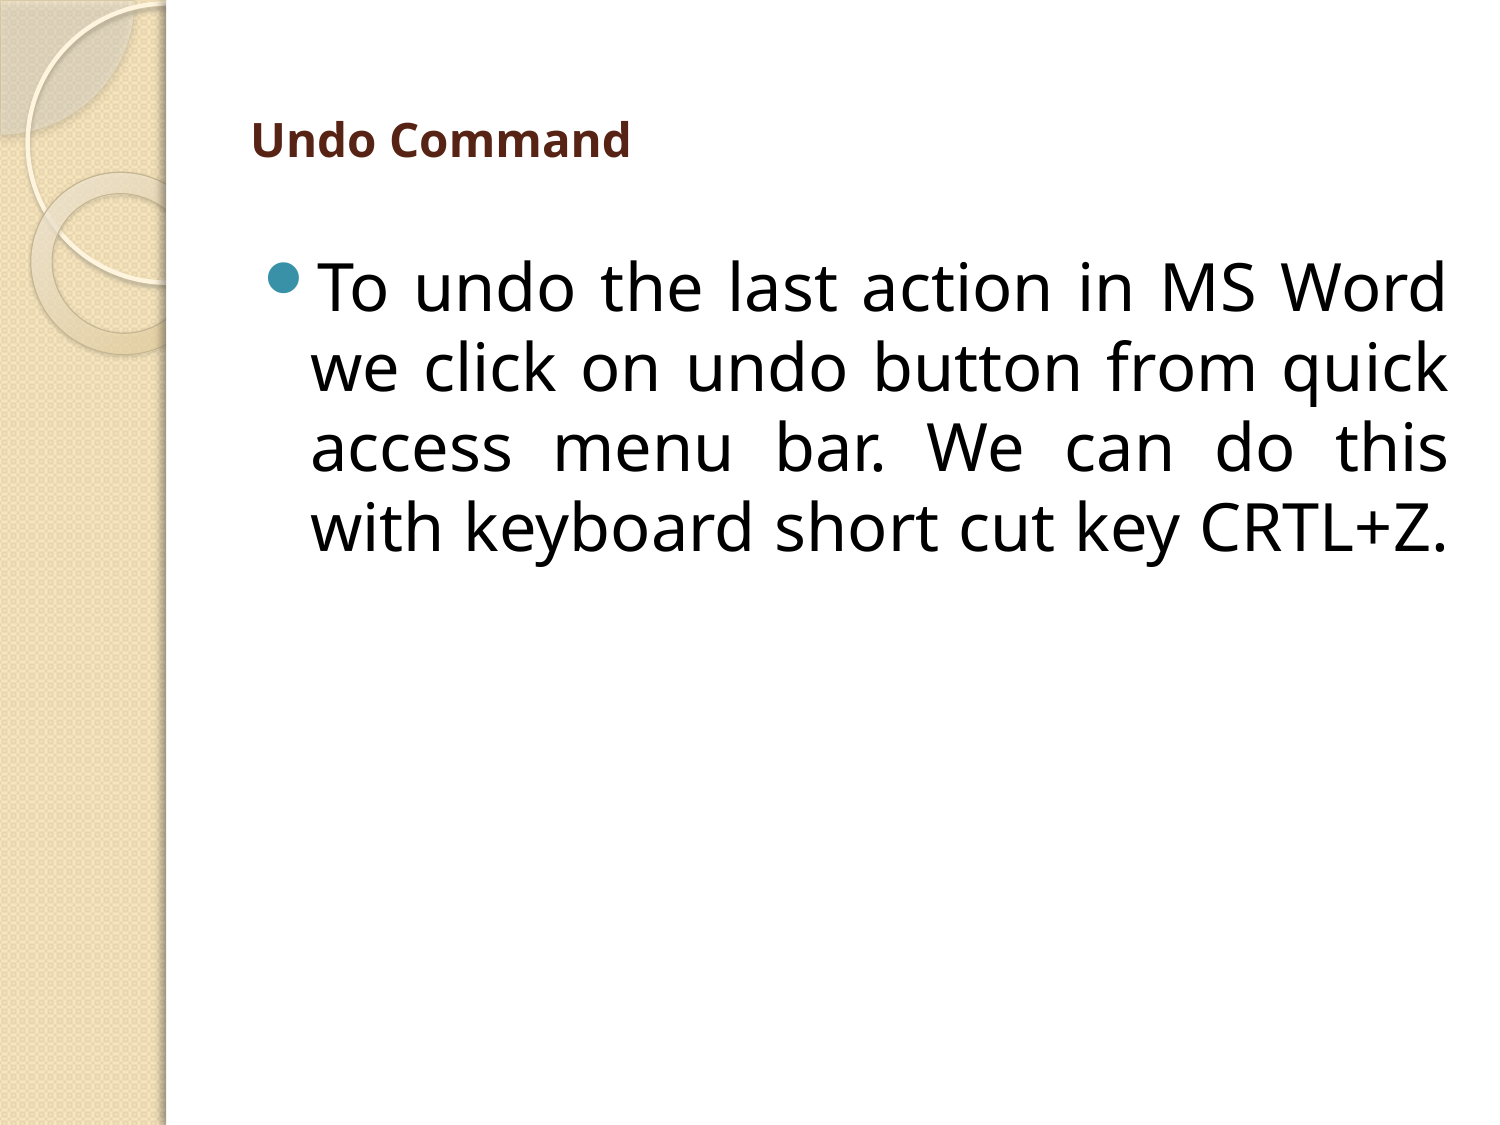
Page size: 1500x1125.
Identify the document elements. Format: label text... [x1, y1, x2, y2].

list To undo the last action in MS Word we click on undo button from quick access menu bar. We can do this with keyboard short cut key CRTL+Z. [235, 237, 1466, 1025]
title Undo Command [235, 45, 1466, 233]
